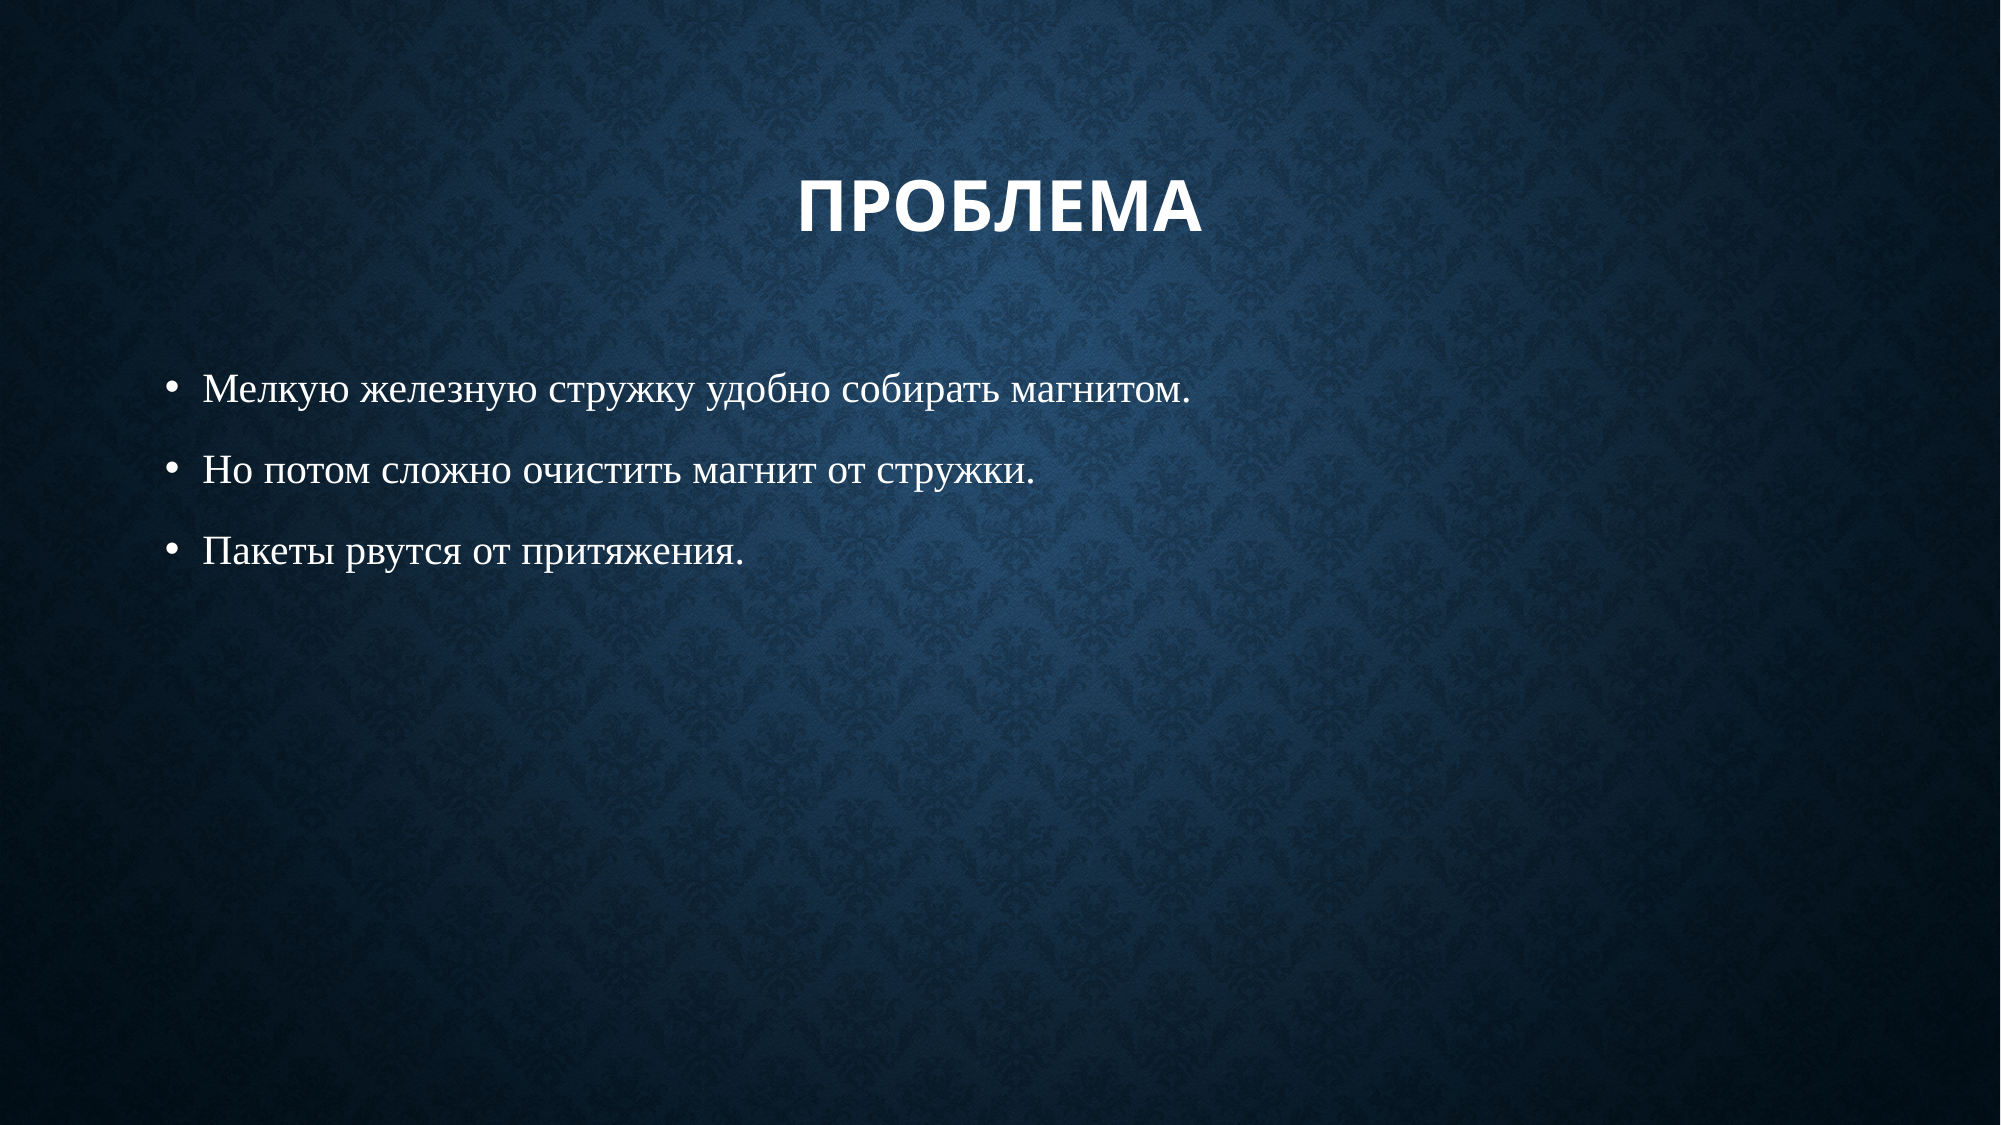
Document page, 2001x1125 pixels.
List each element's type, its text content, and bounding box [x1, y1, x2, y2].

title Проблема [149, 99, 1849, 318]
list Мелкую железную стружку удобно собирать магнитом. Но потом сложно очистить магнит от стружки. Пакеты рвутся от притяжения. [149, 343, 1849, 950]
